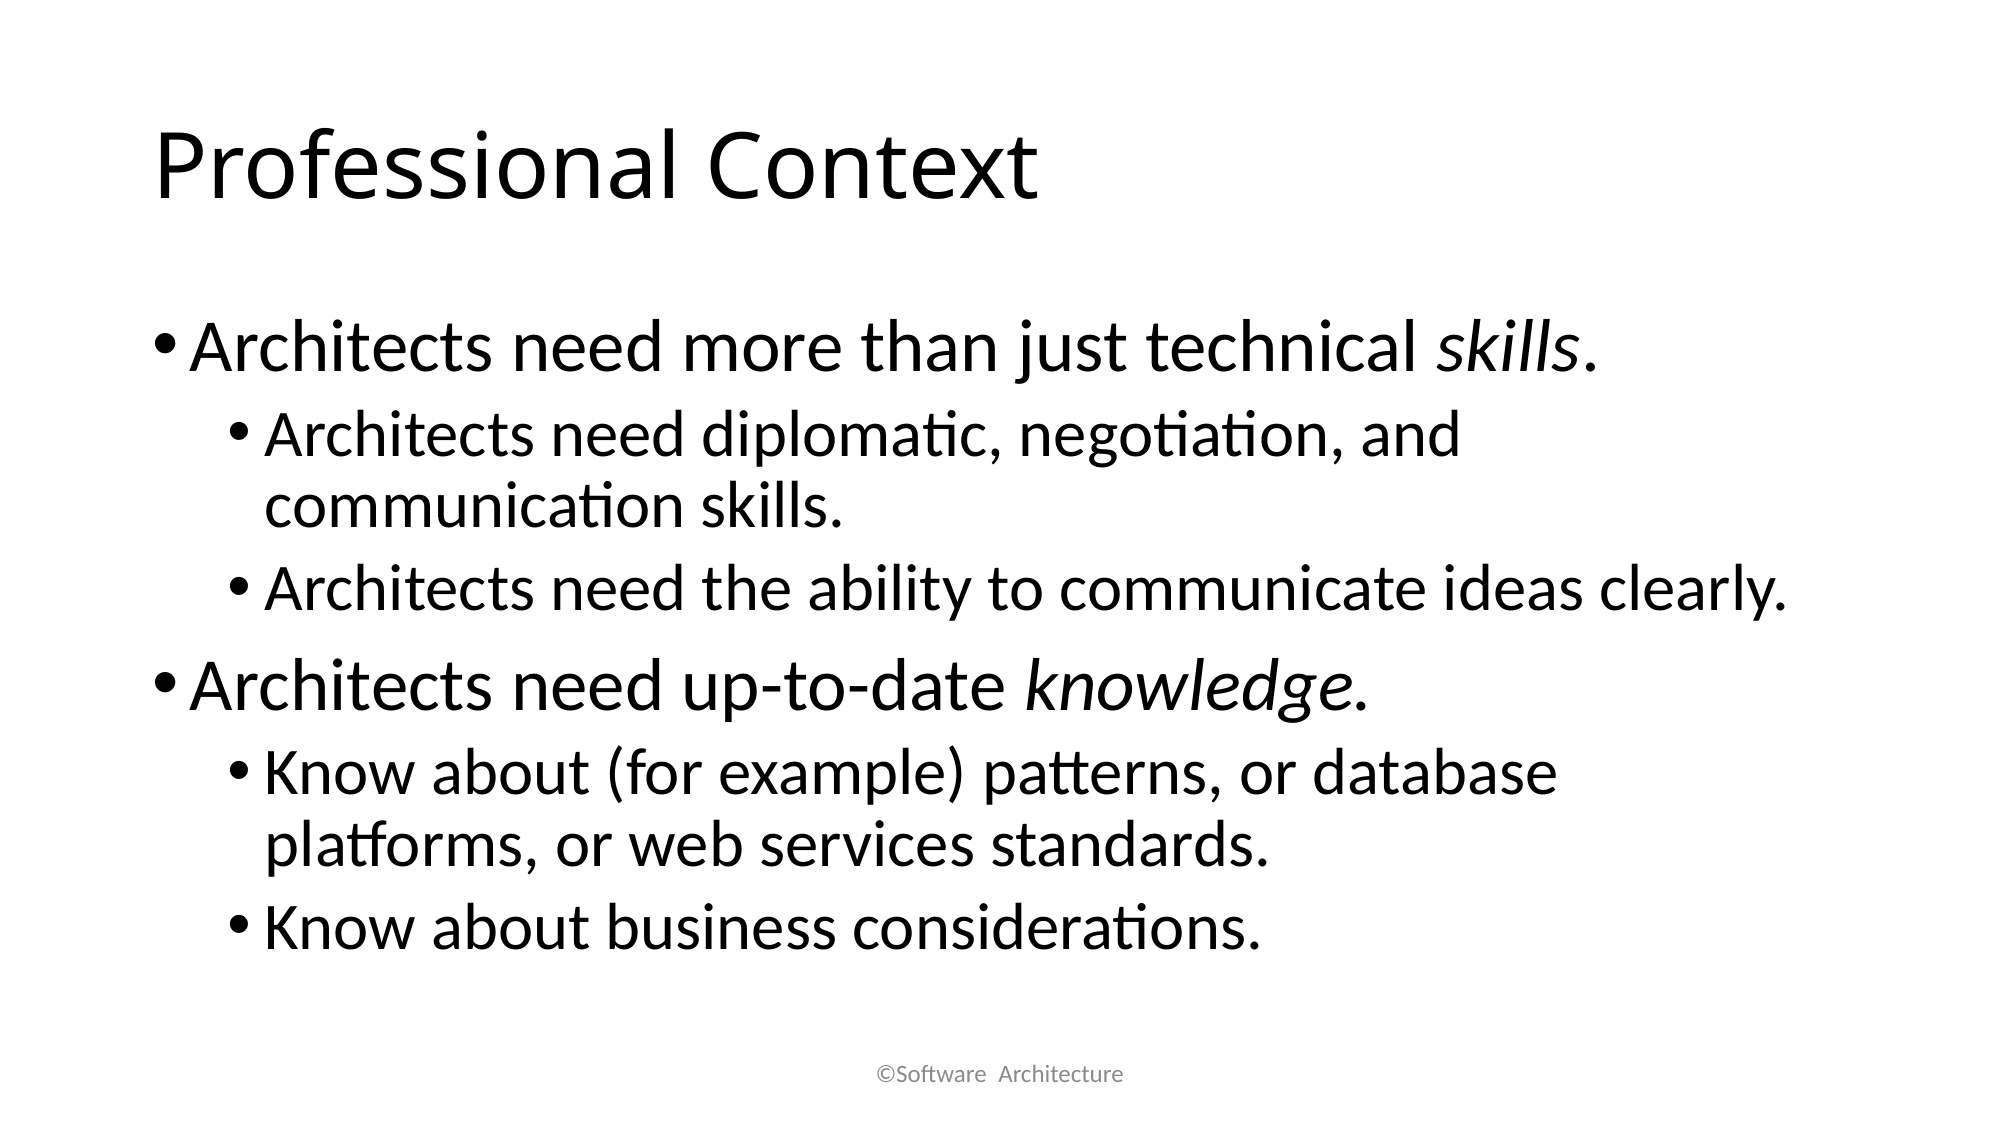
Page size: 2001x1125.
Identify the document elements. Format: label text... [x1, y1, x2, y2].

title Professional Context [137, 59, 1863, 278]
list Architects need more than just technical skills. Architects need diplomatic, negotiation, and communication skills. Architects need the ability to communicate ideas clearly. Architects need up-to-date knowledge. Know about (for example) patterns, or database platforms, or web services standards. Know about business considerations. [137, 299, 1863, 1014]
footer ©Software Architecture [662, 1042, 1338, 1103]
